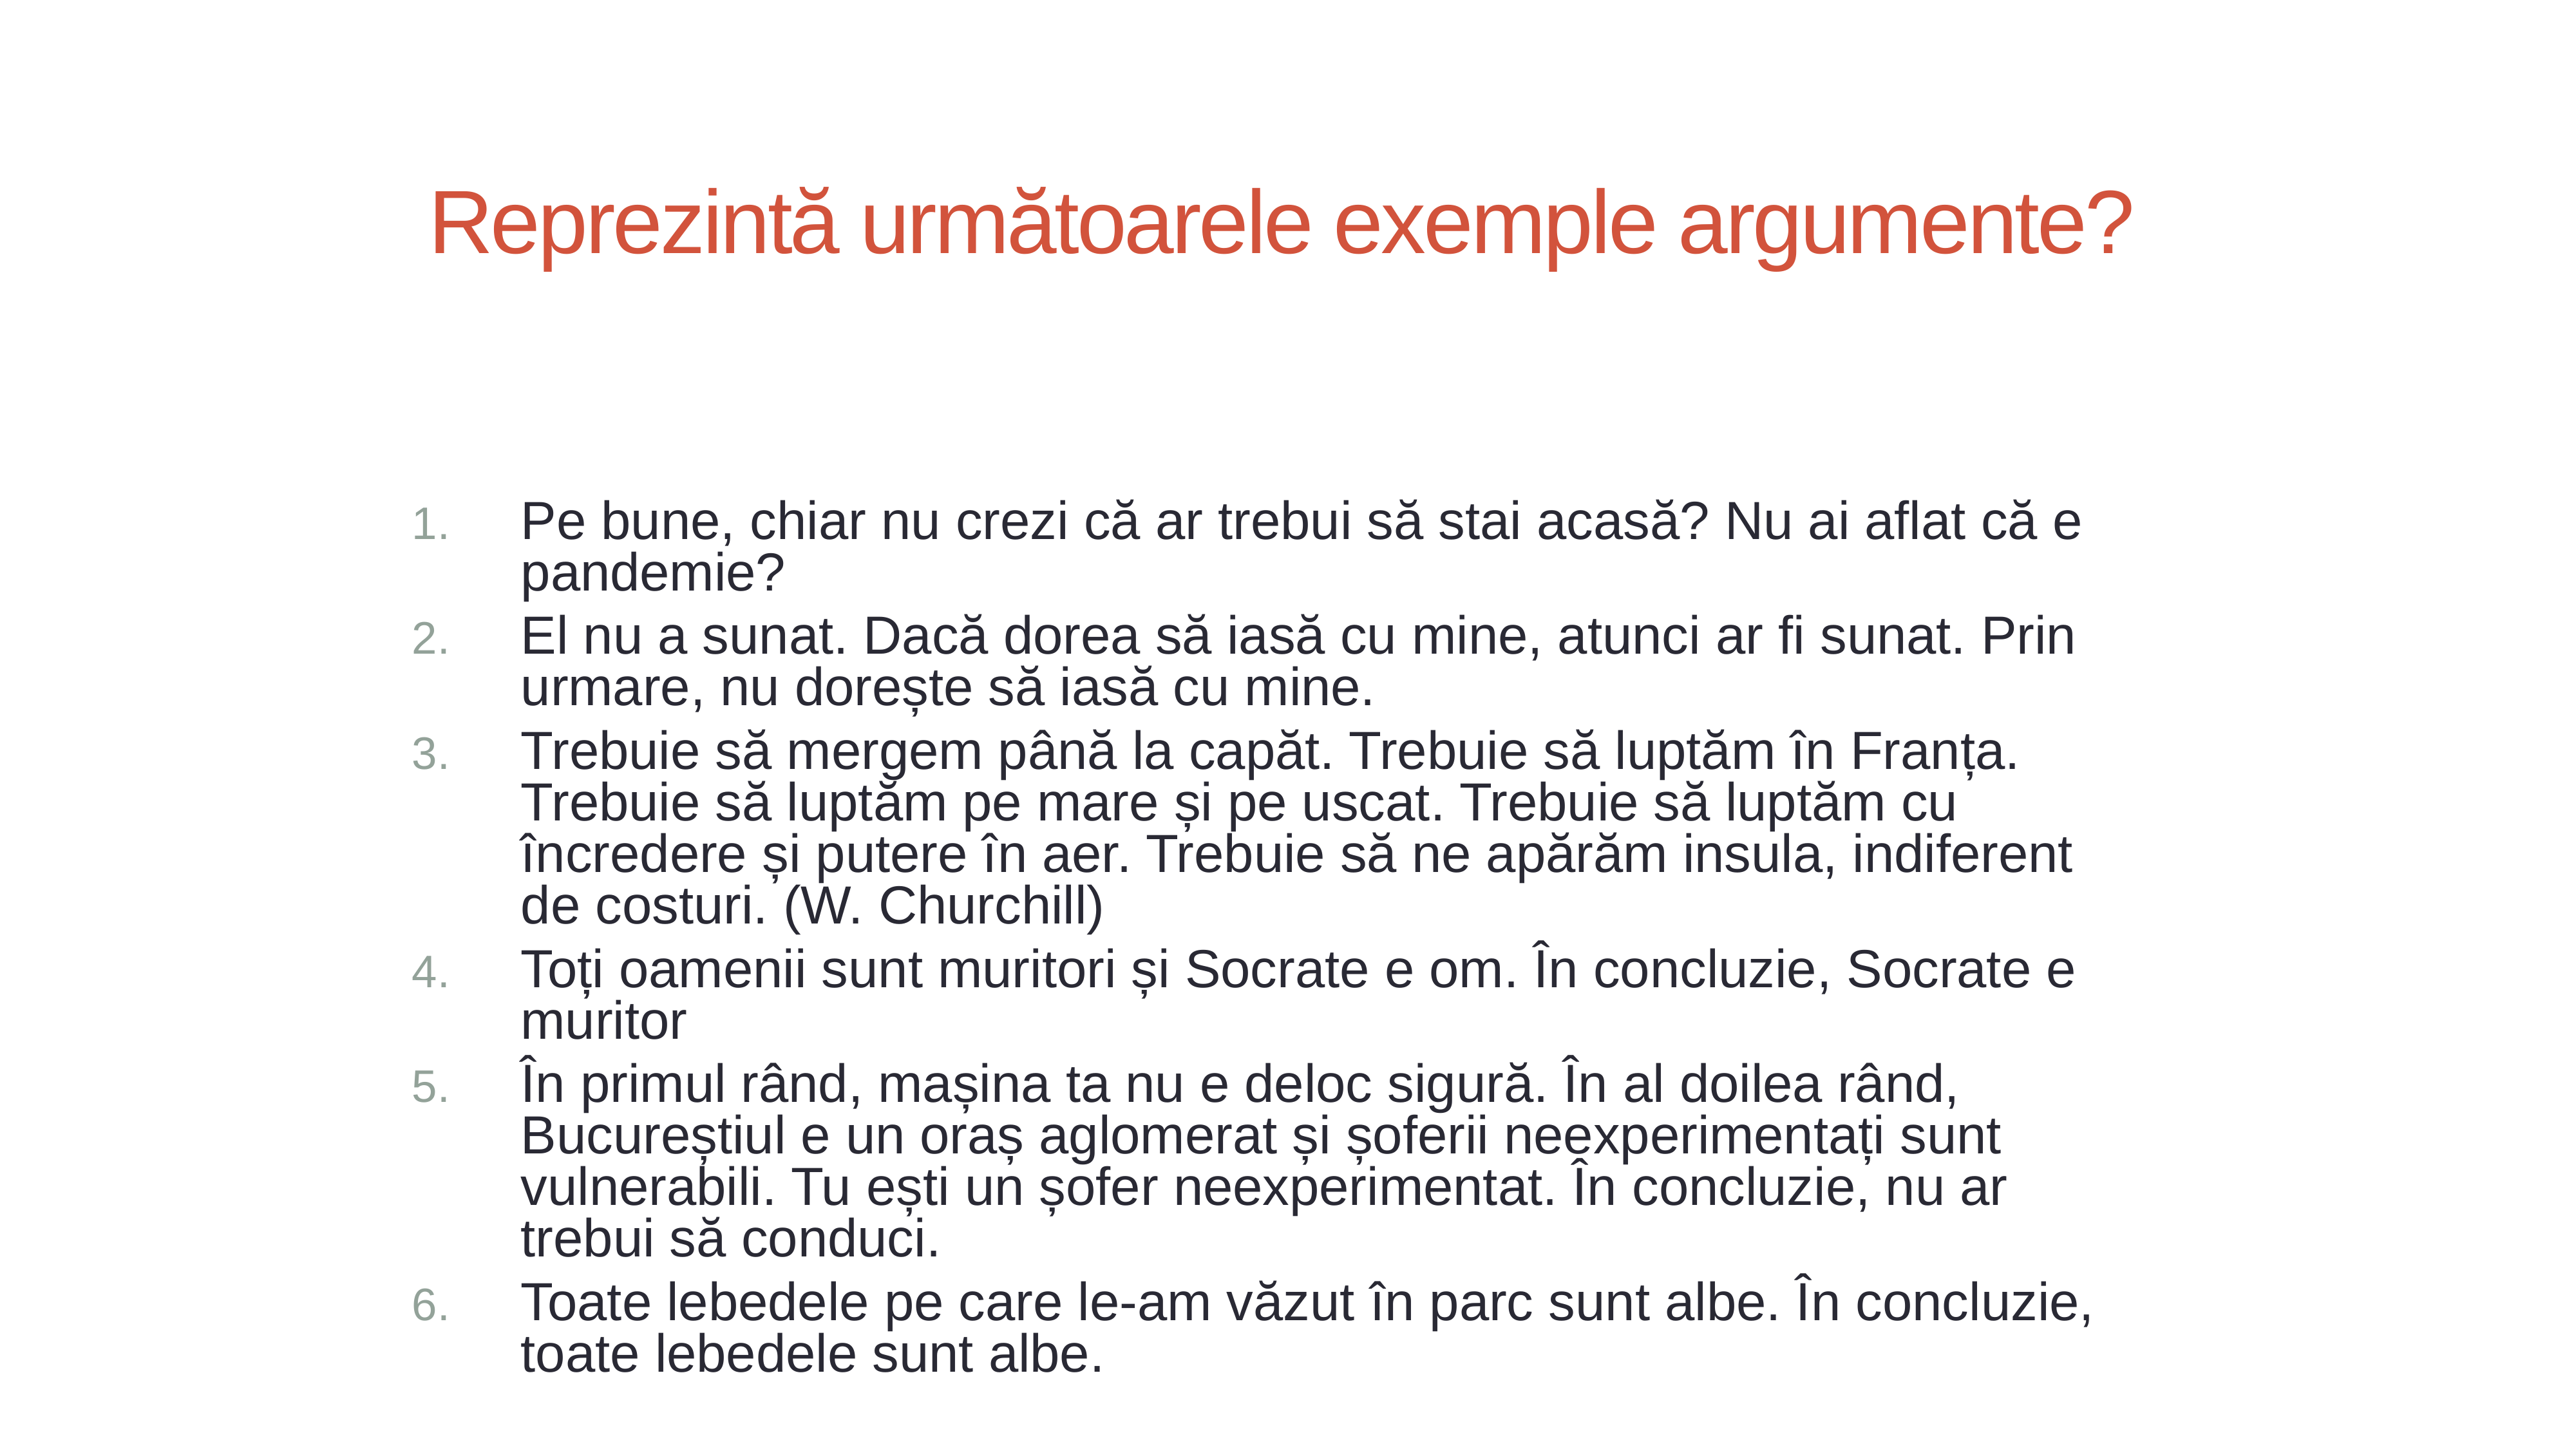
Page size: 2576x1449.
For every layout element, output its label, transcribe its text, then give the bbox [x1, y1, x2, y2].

list Pe bune, chiar nu crezi că ar trebui să stai acasă? Nu ai aflat că e pandemie? El nu a sunat. Dacă dorea să iasă cu mine, atunci ar fi sunat. Prin urmare, nu dorește să iasă cu mine. Trebuie să mergem până la capăt. Trebuie să luptăm în Franța. Trebuie să luptăm pe mare și pe uscat. Trebuie să luptăm cu încredere și putere în aer. Trebuie să ne apărăm insula, indiferent de costuri. (W. Churchill) Toți oamenii sunt muritori și Socrate e om. În concluzie, Socrate e muritor În primul rând, mașina ta nu e deloc sigură. În al doilea rând, Bucureștiul e un oraș aglomerat și șoferii neexperimentați sunt vulnerabili. Tu ești un șofer neexperimentat. În concluzie, nu ar trebui să conduci. Toate lebedele pe care le-am văzut în parc sunt albe. În concluzie, toate lebedele sunt albe. [402, 488, 2142, 1445]
title Reprezintă următoarele exemple argumente? [418, 112, 2158, 323]
